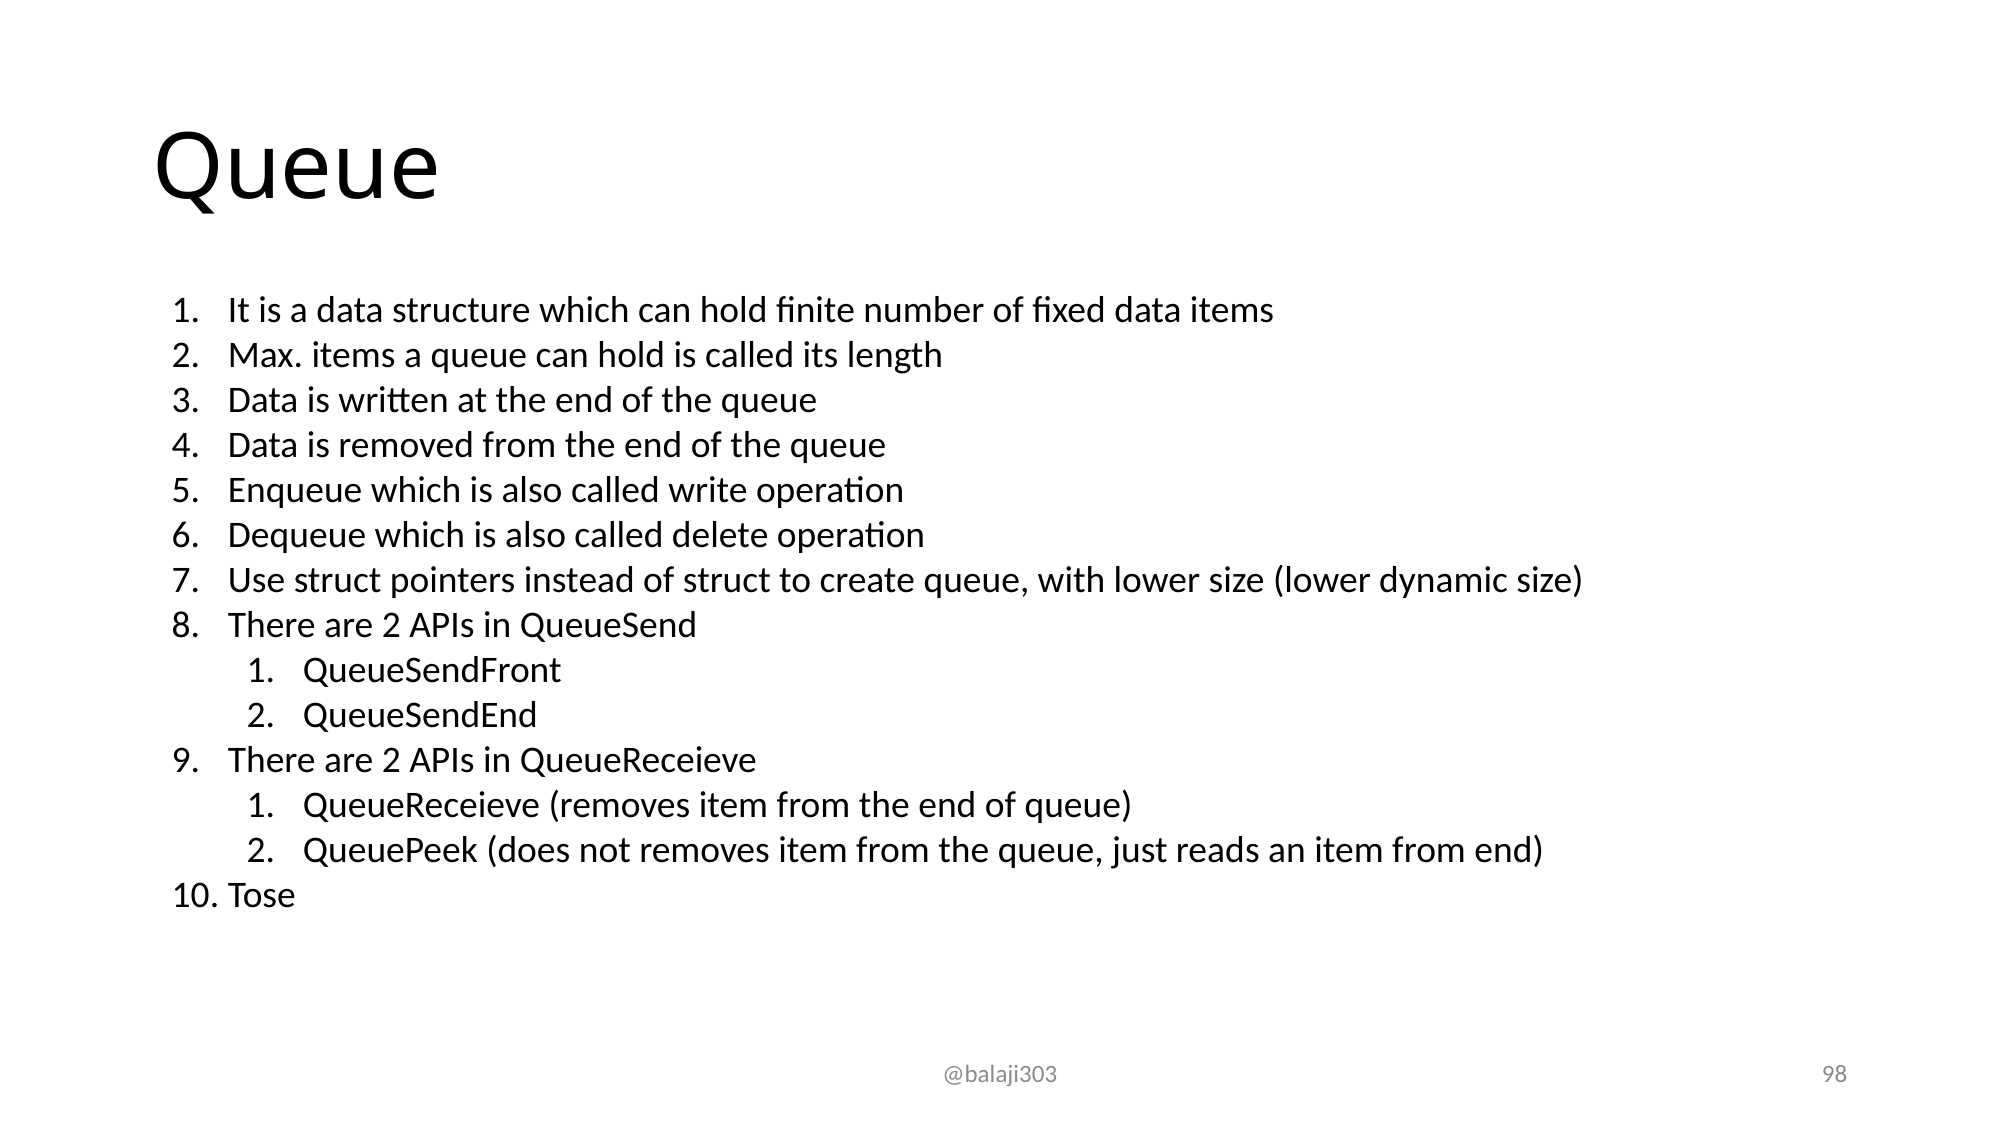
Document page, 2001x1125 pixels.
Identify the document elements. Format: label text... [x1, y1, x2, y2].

slide_number 98 [1412, 1042, 1863, 1103]
title Queue [137, 59, 1863, 278]
footer @balaji303 [662, 1042, 1338, 1103]
text_box It is a data structure which can hold finite number of fixed data items Max. items a queue can hold is called its length Data is written at the end of the queue Data is removed from the end of the queue Enqueue which is also called write operation Dequeue which is also called delete operation Use struct pointers instead of struct to create queue, with lower size (lower dynamic size) There are 2 APIs in QueueSend QueueSendFront QueueSendEnd There are 2 APIs in QueueReceieve QueueReceieve (removes item from the end of queue) QueuePeek (does not removes item from the queue, just reads an item from end) Tose [156, 277, 1847, 922]
